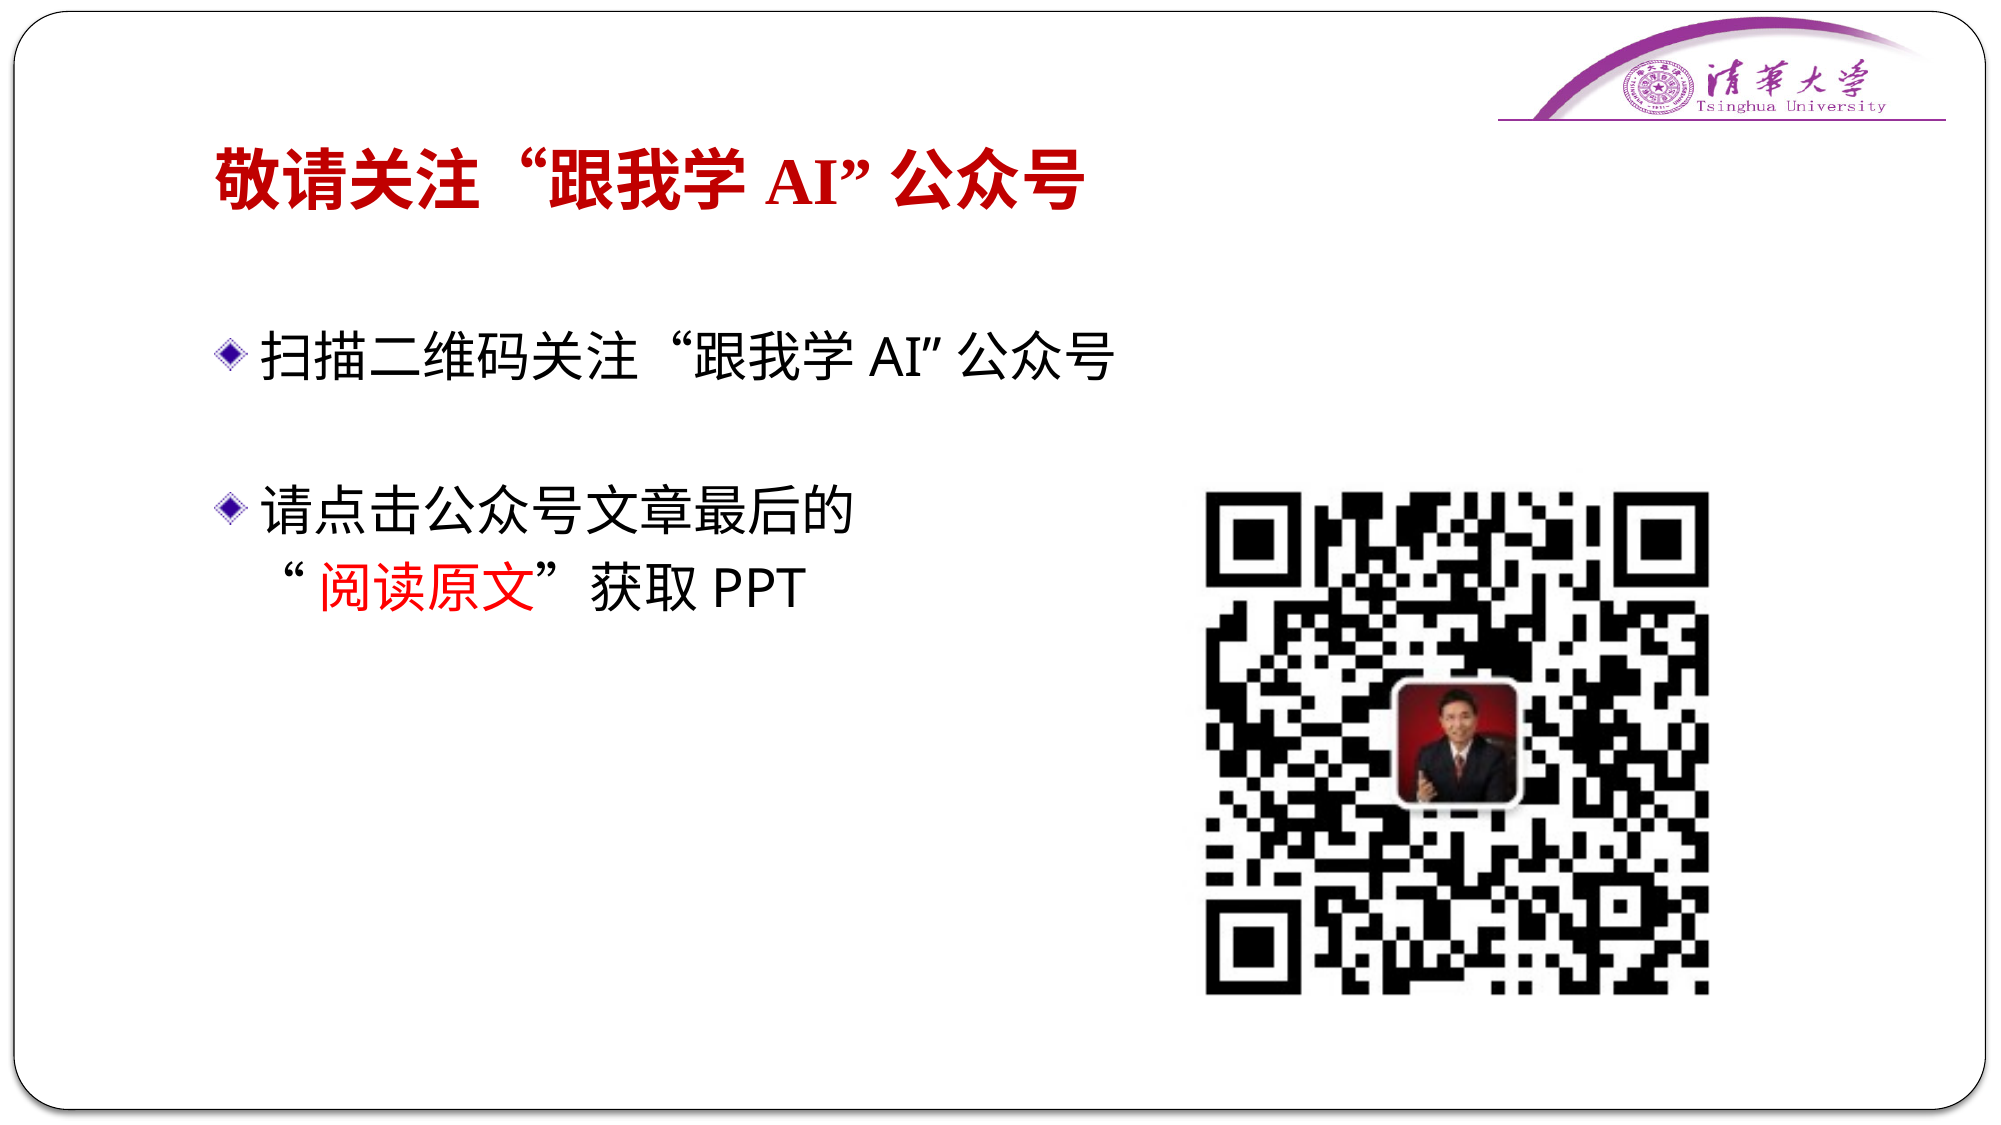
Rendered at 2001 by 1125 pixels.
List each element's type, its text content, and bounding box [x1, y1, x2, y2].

picture [1165, 452, 1750, 1037]
picture [214, 338, 248, 371]
picture [1498, 14, 1946, 121]
title 敬请关注“跟我学AI”公众号 [200, 45, 1900, 233]
list 扫描二维码关注“跟我学AI”公众号 请点击公众号文章最后的 “阅读原文”获取PPT [200, 237, 1900, 988]
picture [214, 492, 248, 525]
